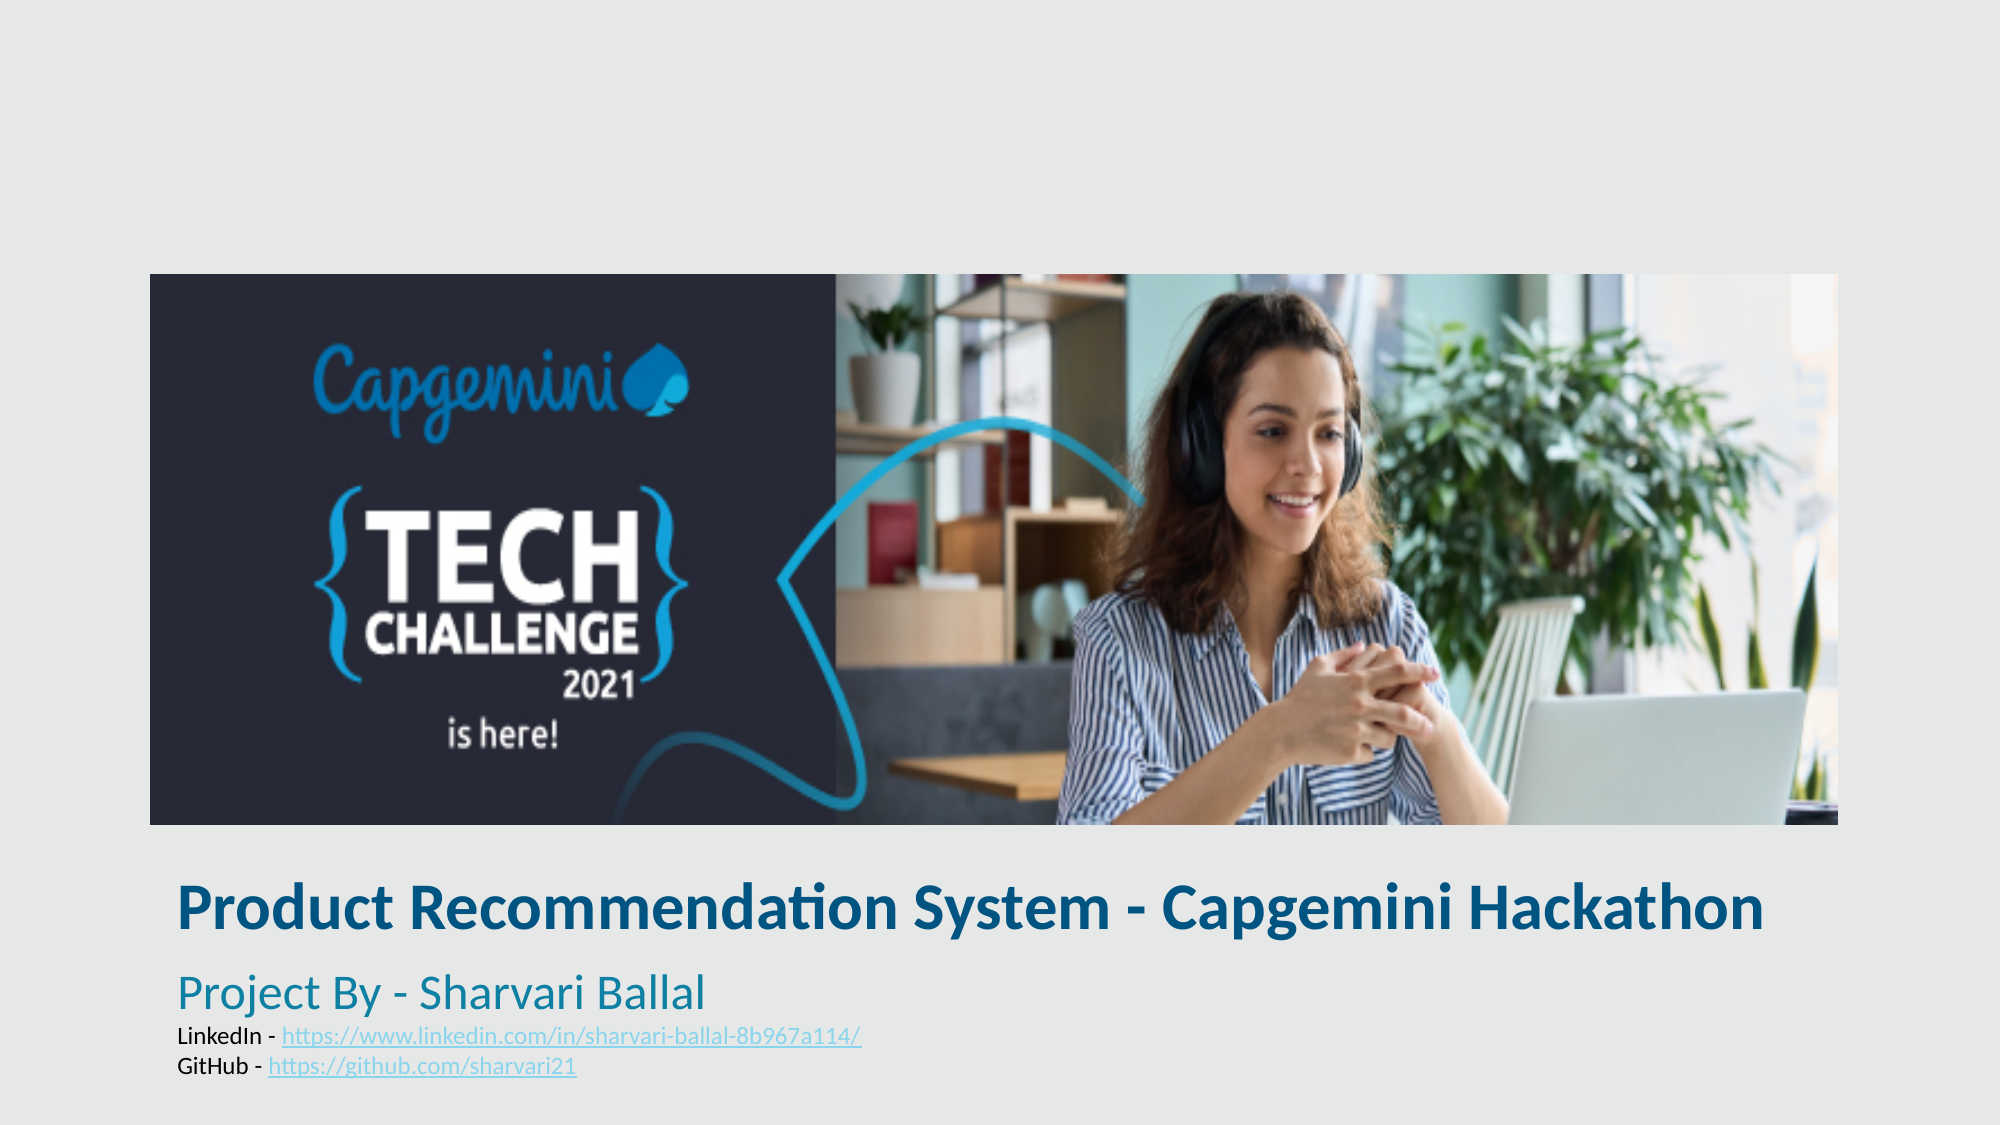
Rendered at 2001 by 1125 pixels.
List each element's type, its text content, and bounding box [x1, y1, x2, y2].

text_box Product Recommendation System - Capgemini Hackathon Project By - Sharvari Ballal LinkedIn - https://www.linkedin.com/in/sharvari-ballal-8b967a114/ GitHub - https://github.com/sharvari21 [162, 849, 1850, 1087]
picture [149, 274, 1838, 825]
